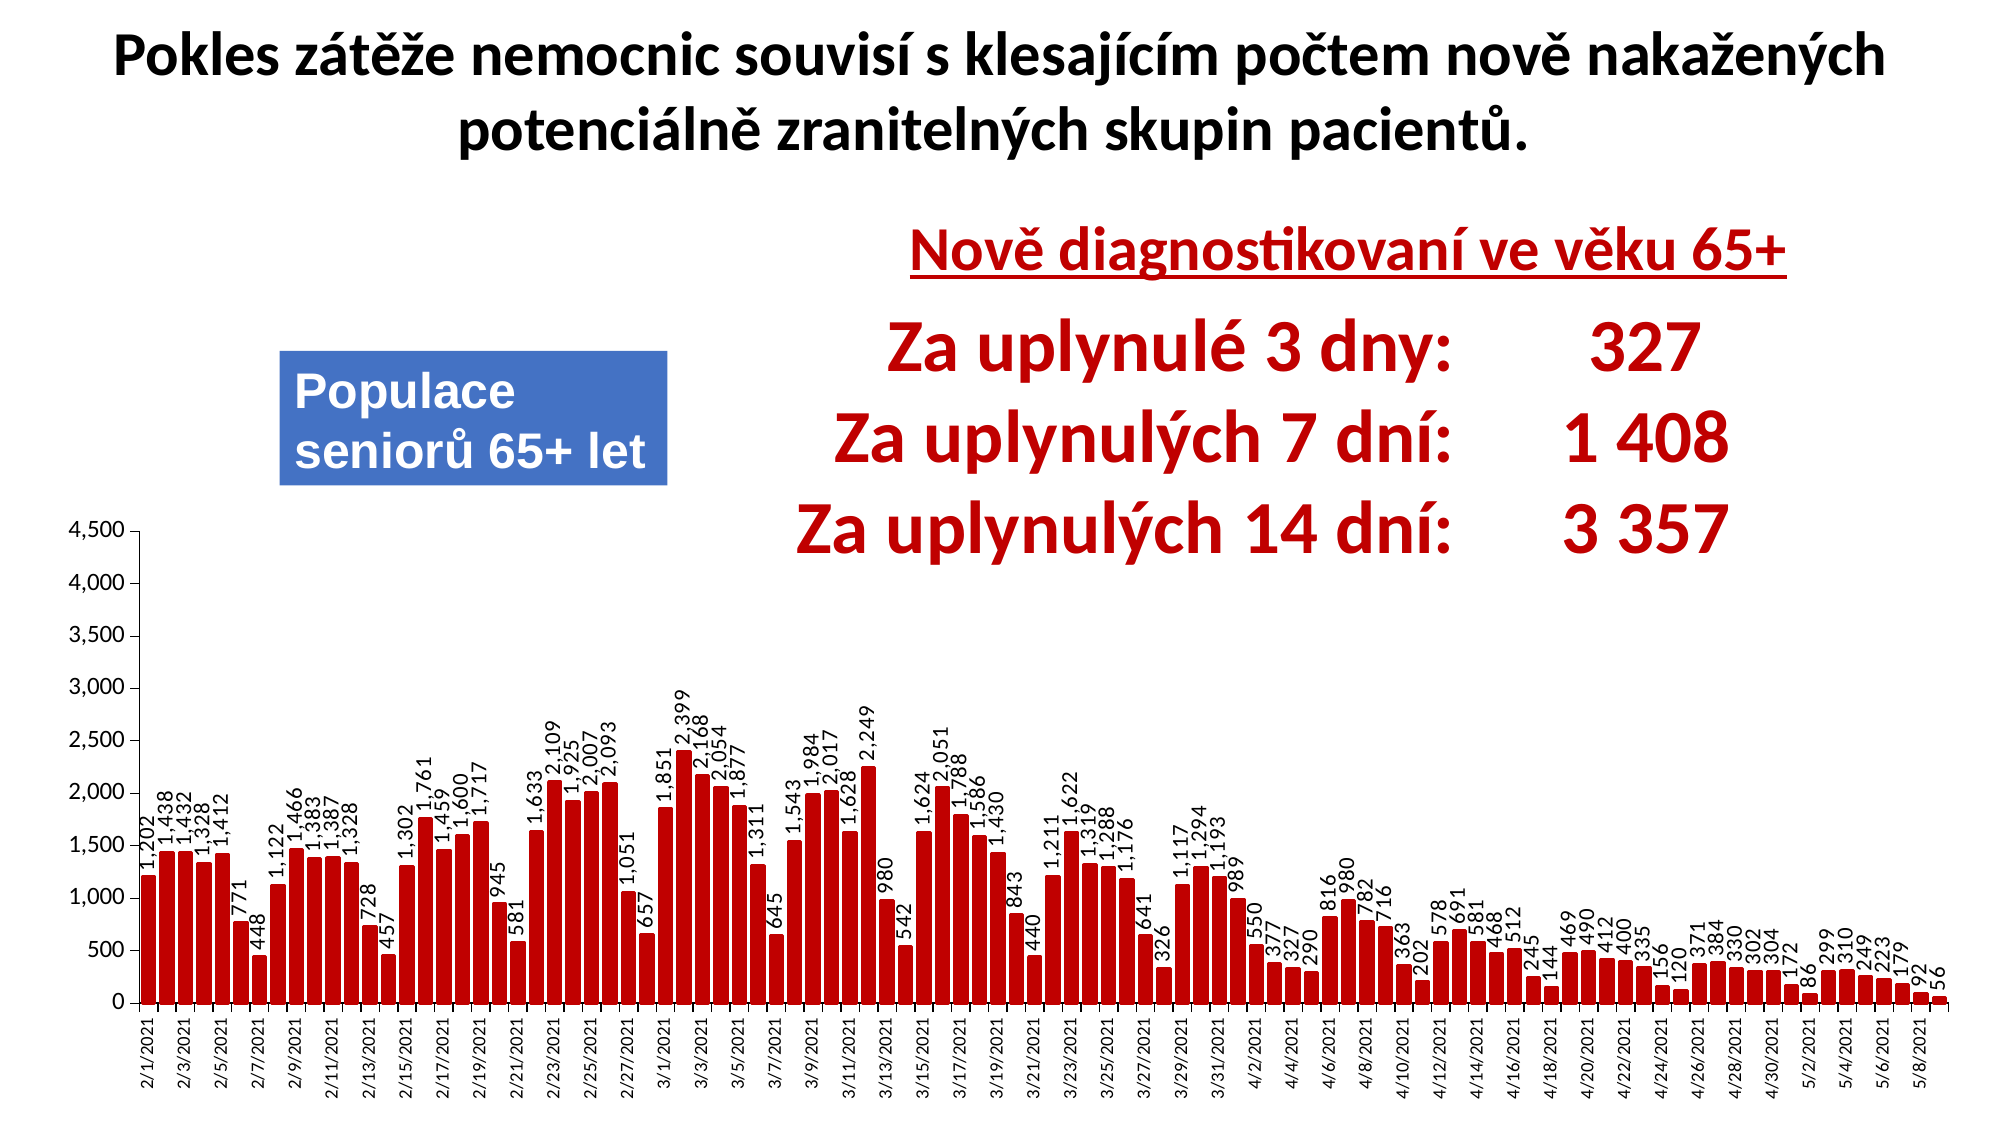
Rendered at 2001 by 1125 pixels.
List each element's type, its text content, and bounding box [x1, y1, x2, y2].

table_cell Za uplynulé 3 dny: [745, 306, 1457, 398]
table_header Nově diagnostikovaní ve věku 65+ [745, 216, 1835, 306]
table_cell 1 408 [1457, 398, 1835, 463]
text_box Pokles zátěže nemocnic souvisí s klesajícím počtem nově nakažených potenciálně zranitelných skupin pacientů. [70, 5, 1932, 170]
table_cell 327 [1457, 306, 1835, 398]
text_box Populace seniorů 65+ let [279, 350, 668, 463]
table_cell Za uplynulých 7 dní: [745, 398, 1457, 463]
chart [15, 463, 1990, 1125]
